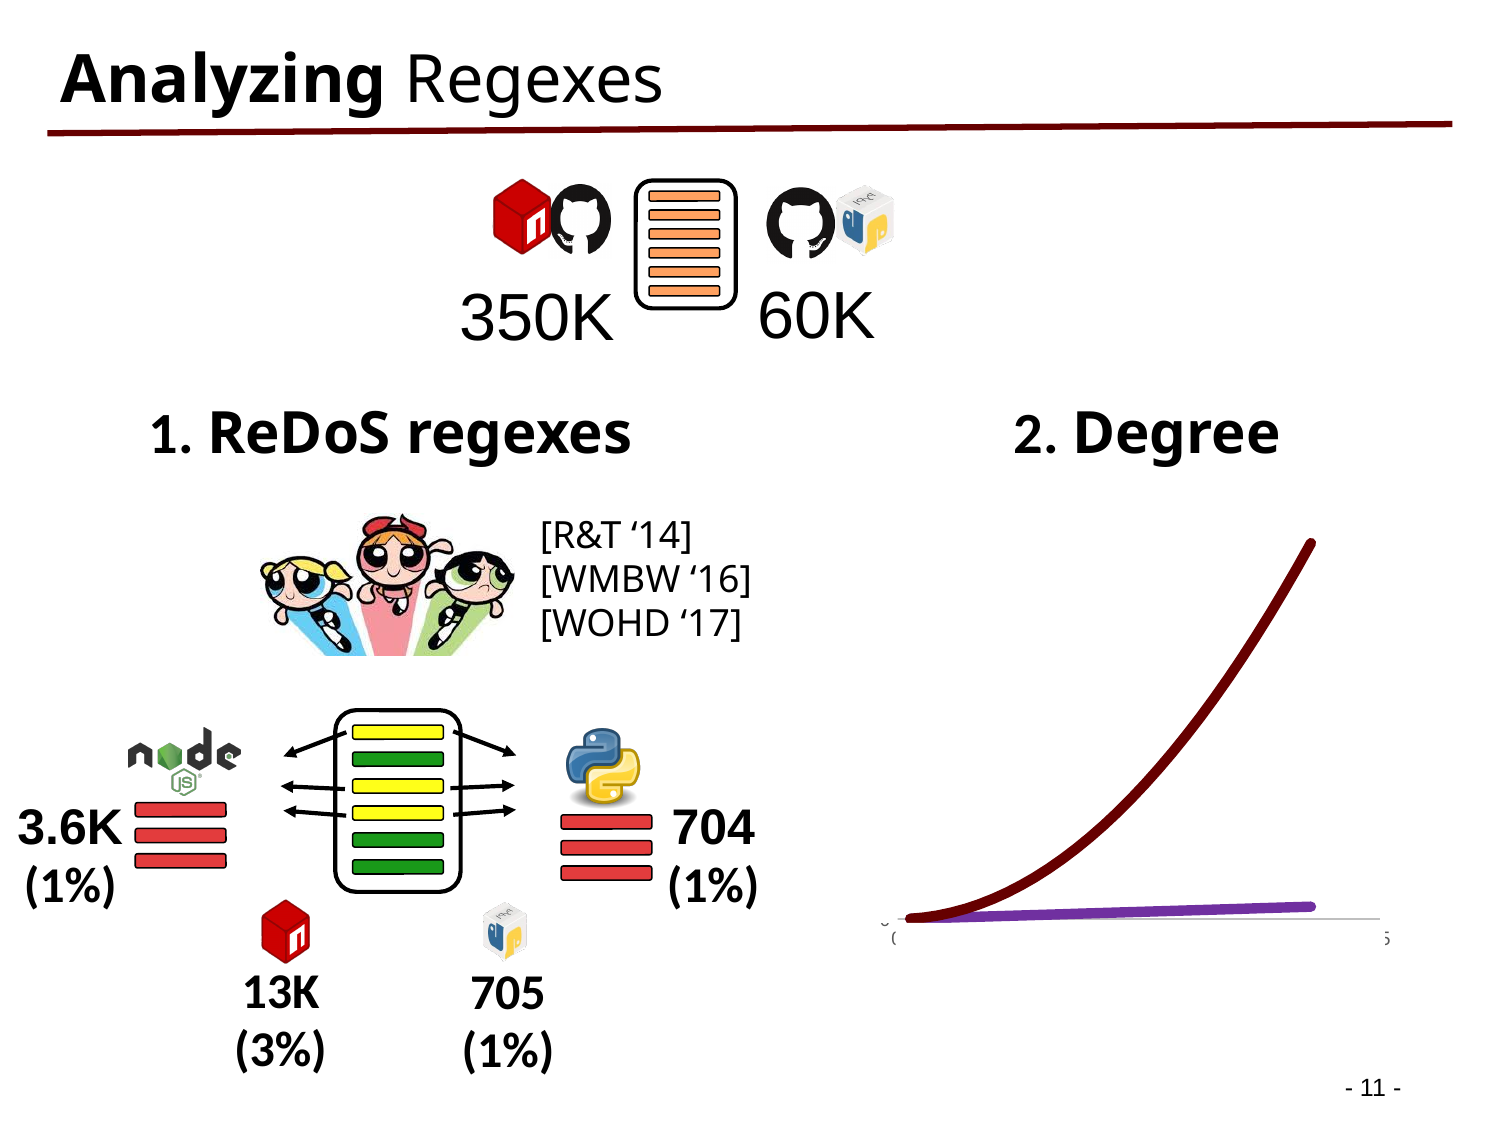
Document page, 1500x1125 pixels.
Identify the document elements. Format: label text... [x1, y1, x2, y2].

text_box [135, 853, 227, 868]
text_box [R&T ‘14] [WMBW ‘16] [WOHD ‘17] [525, 512, 767, 651]
text_box 704 (1%) [652, 798, 775, 920]
text_box 705 (1%) [446, 963, 570, 1085]
text_box 13K (3%) [219, 962, 342, 1084]
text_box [833, 478, 1403, 981]
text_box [452, 809, 517, 815]
picture [259, 513, 515, 656]
picture [258, 899, 313, 964]
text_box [450, 784, 516, 789]
text_box 1. ReDoS regexes [134, 401, 647, 473]
text_box [135, 804, 227, 817]
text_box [283, 731, 347, 757]
text_box [561, 865, 652, 881]
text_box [280, 785, 346, 790]
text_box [283, 810, 347, 816]
picture [560, 726, 646, 811]
text_box [135, 828, 227, 843]
text_box 3.6K (1%) [2, 798, 138, 920]
text_box [561, 814, 652, 830]
text_box [561, 840, 652, 855]
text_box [452, 731, 517, 756]
title Analyzing Regexes [45, 19, 1366, 125]
text_box [335, 710, 461, 892]
picture [476, 898, 532, 964]
text_box 2. Degree [999, 401, 1296, 472]
picture [128, 726, 241, 796]
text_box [444, 178, 901, 364]
